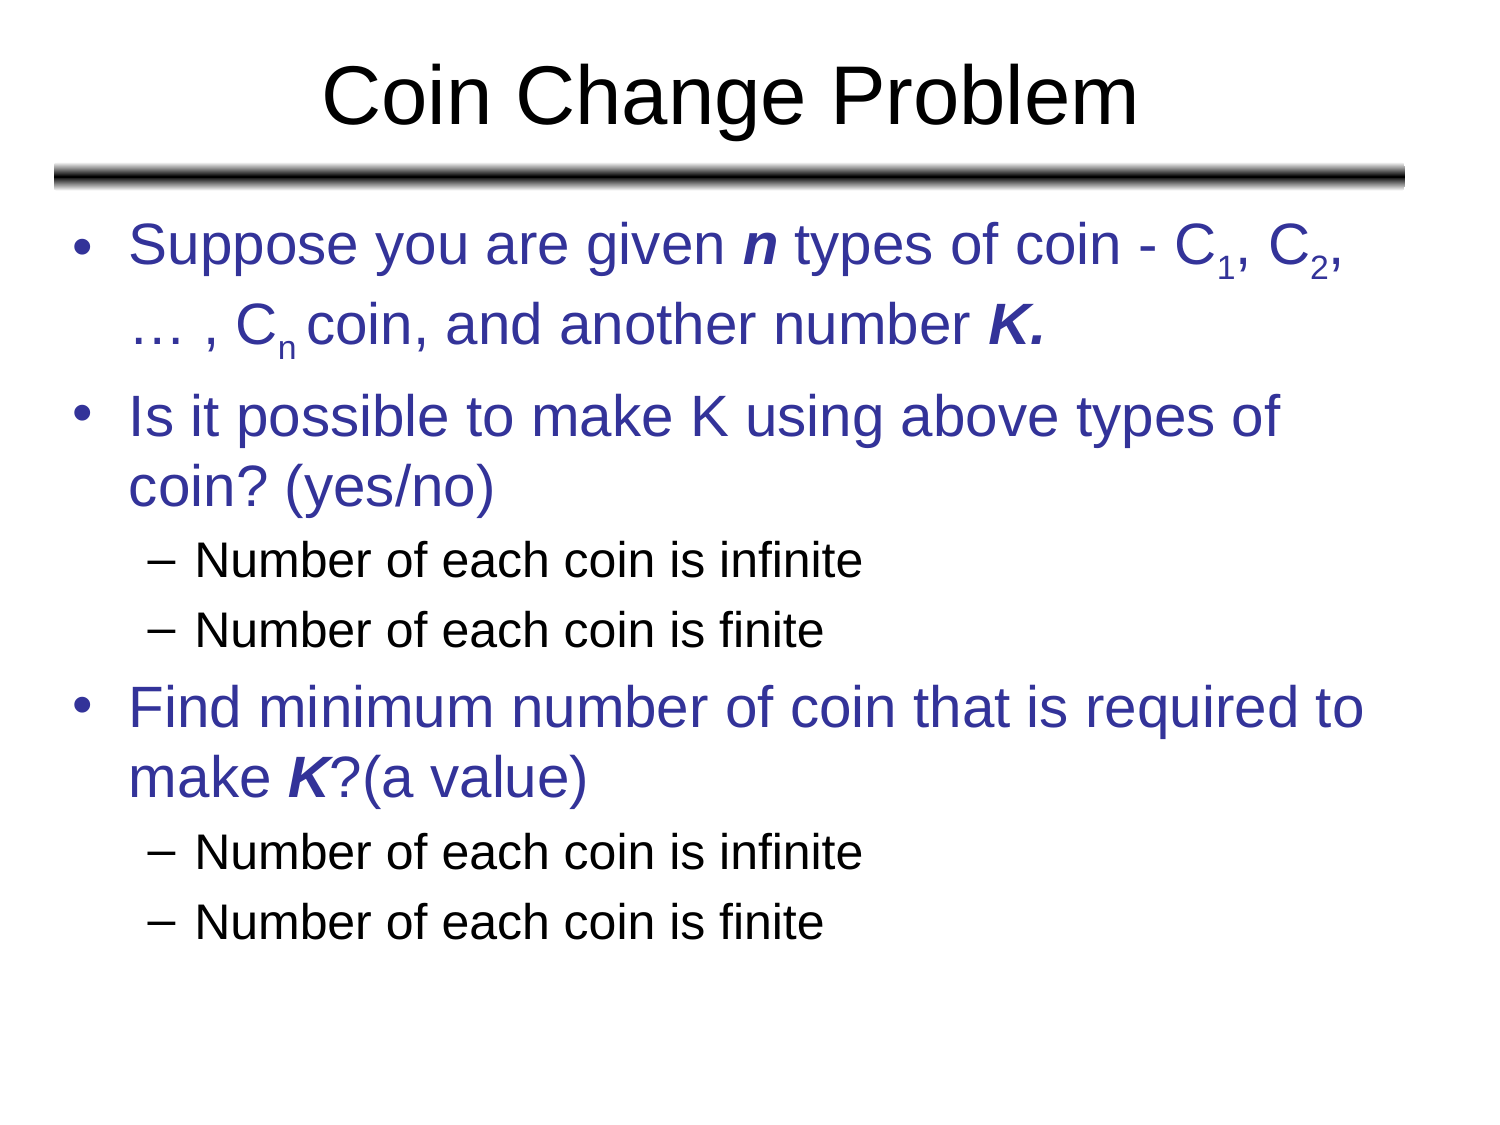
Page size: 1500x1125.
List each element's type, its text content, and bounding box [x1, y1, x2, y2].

title Coin Change Problem [55, 16, 1406, 166]
list Suppose you are given n types of coin - C1, C2, … , Cn coin, and another number K. Is it possible to make K using above types of coin? (yes/no) Number of each coin is infinite Number of each coin is finite Find minimum number of coin that is required to make K?(a value) Number of each coin is infinite Number of each coin is finite [57, 199, 1408, 1032]
